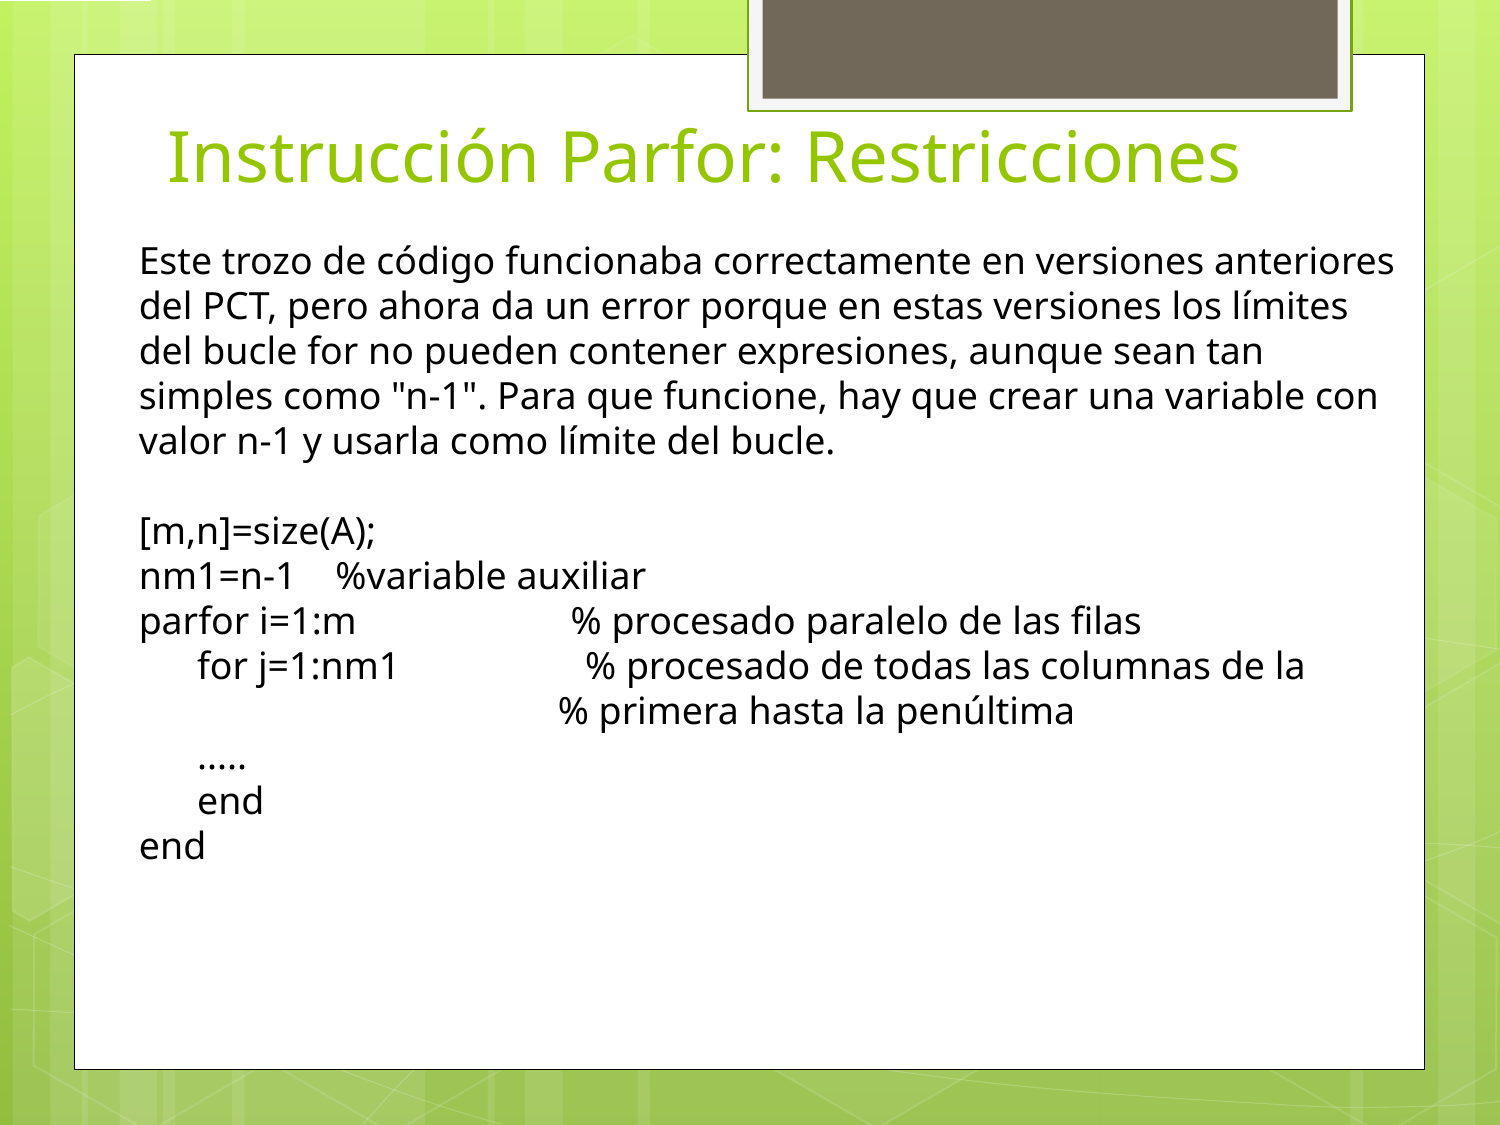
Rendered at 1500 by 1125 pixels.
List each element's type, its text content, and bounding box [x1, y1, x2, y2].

text_box Este trozo de código funcionaba correctamente en versiones anteriores del PCT, pero ahora da un error porque en estas versiones los límites del bucle for no pueden contener expresiones, aunque sean tan simples como "n-1". Para que funcione, hay que crear una variable con valor n-1 y usarla como límite del bucle. [m,n]=size(A); nm1=n-1 %variable auxiliar parfor i=1:m % procesado paralelo de las filas for j=1:nm1 % procesado de todas las columnas de la % primera hasta la penúltima ..... end end [123, 184, 1424, 920]
title Instrucción Parfor: Restricciones [152, 101, 1376, 184]
